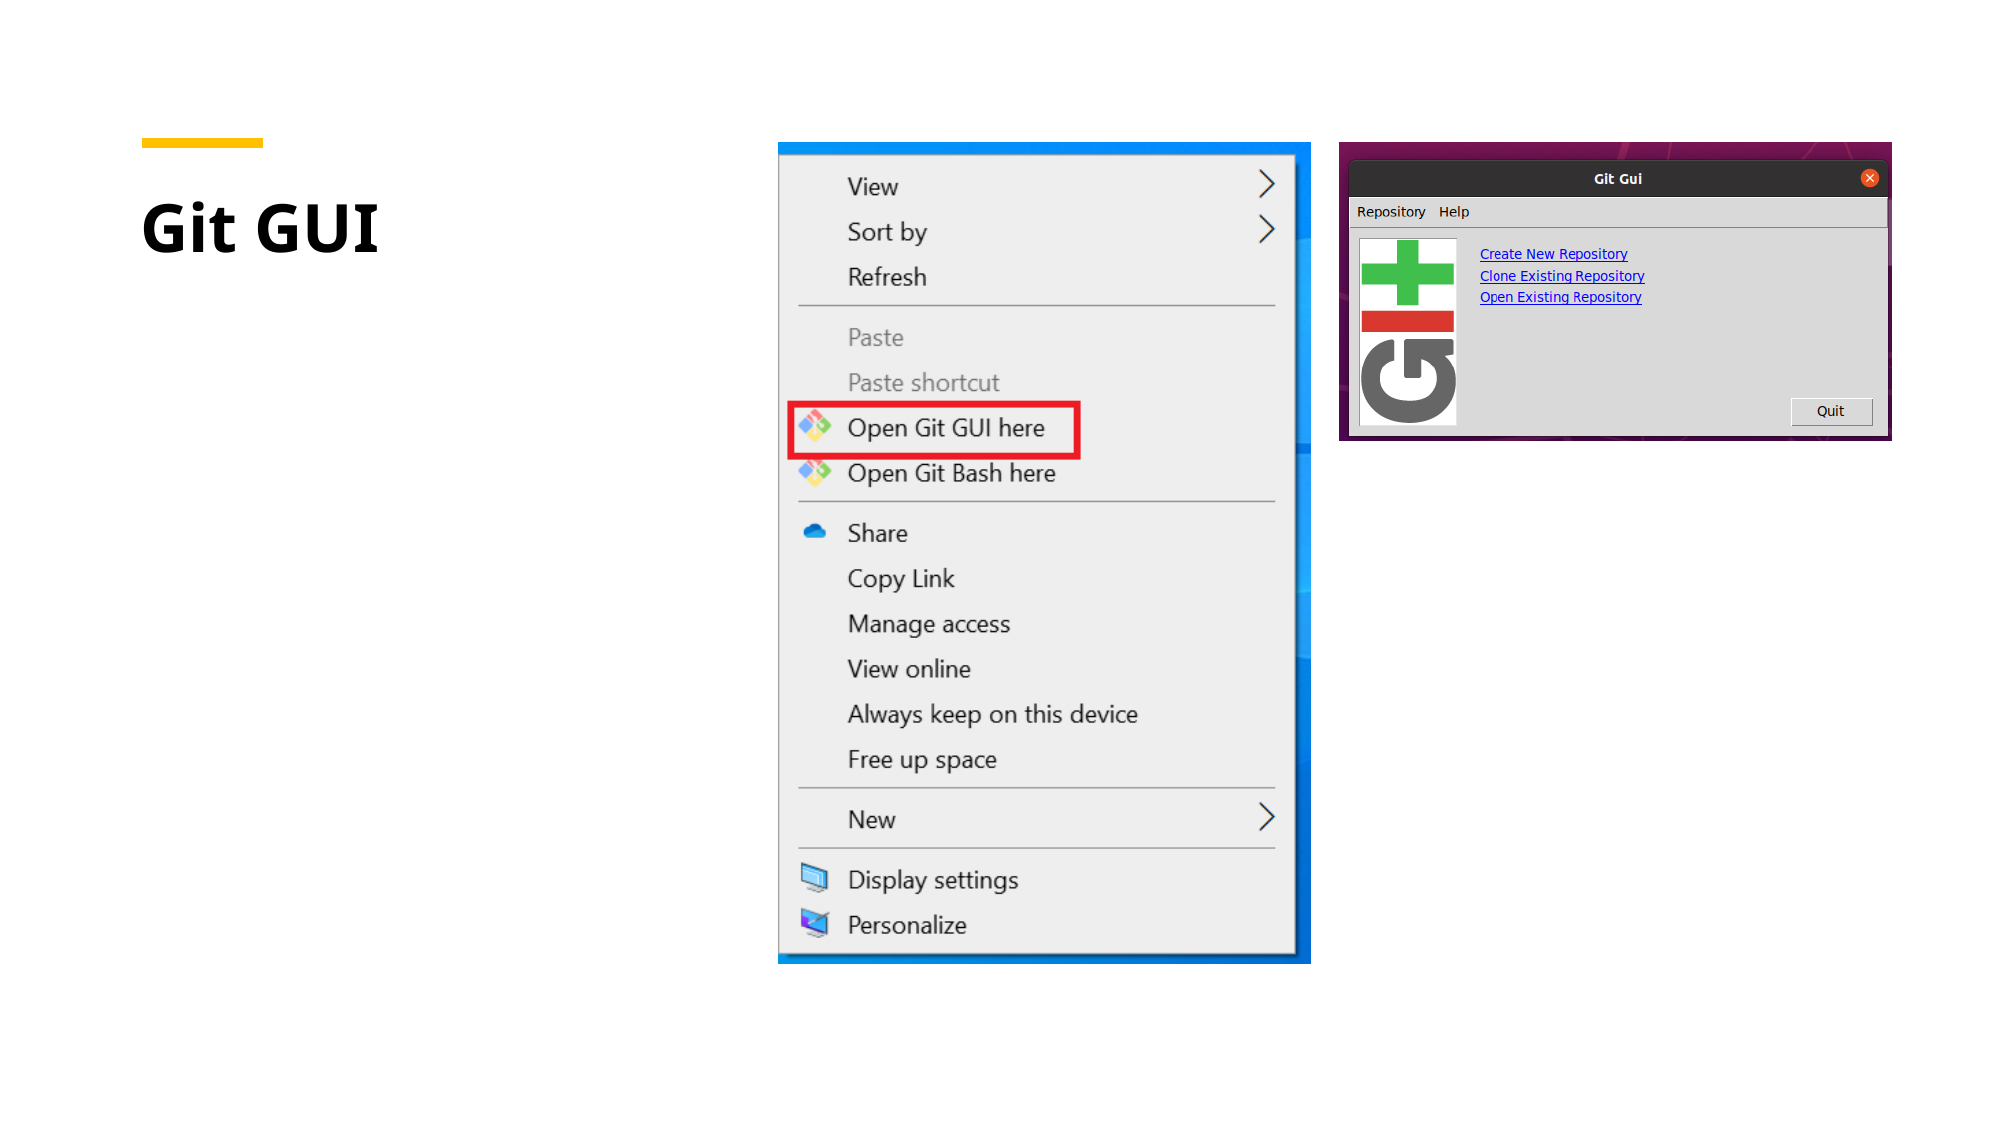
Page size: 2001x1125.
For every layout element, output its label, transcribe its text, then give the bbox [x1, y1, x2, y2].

title Git GUI [125, 187, 684, 758]
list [778, 142, 1310, 964]
picture [1339, 142, 1892, 441]
